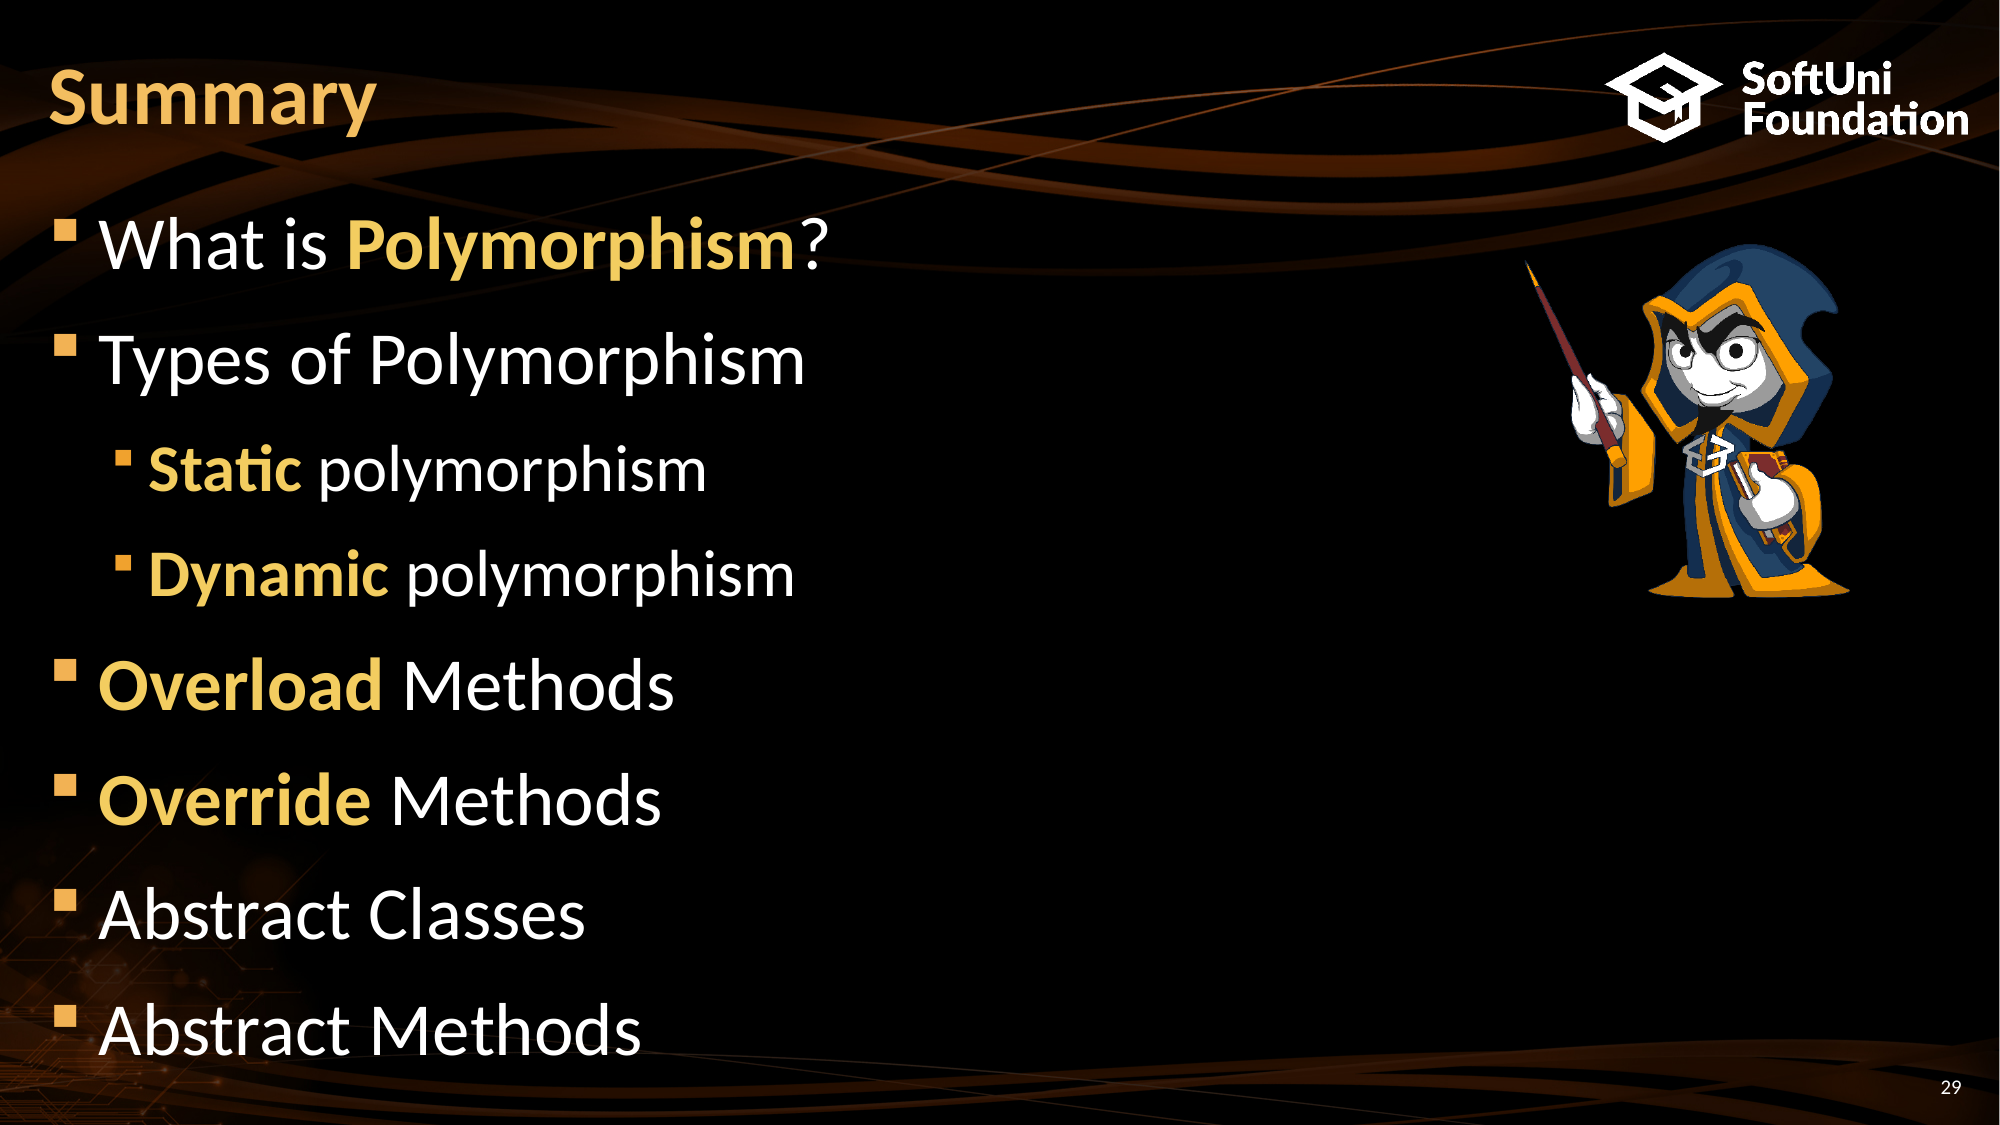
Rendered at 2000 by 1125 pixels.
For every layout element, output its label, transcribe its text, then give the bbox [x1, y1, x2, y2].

text_box What is Polymorphism? Types of Polymorphism Static polymorphism Dynamic polymorphism Overload Methods Override Methods Abstract Classes Abstract Methods [31, 188, 1450, 1103]
text_box <number> [1897, 1070, 1968, 1103]
text_box Summary [30, 6, 1602, 189]
picture [0, 0, 2000, 1125]
